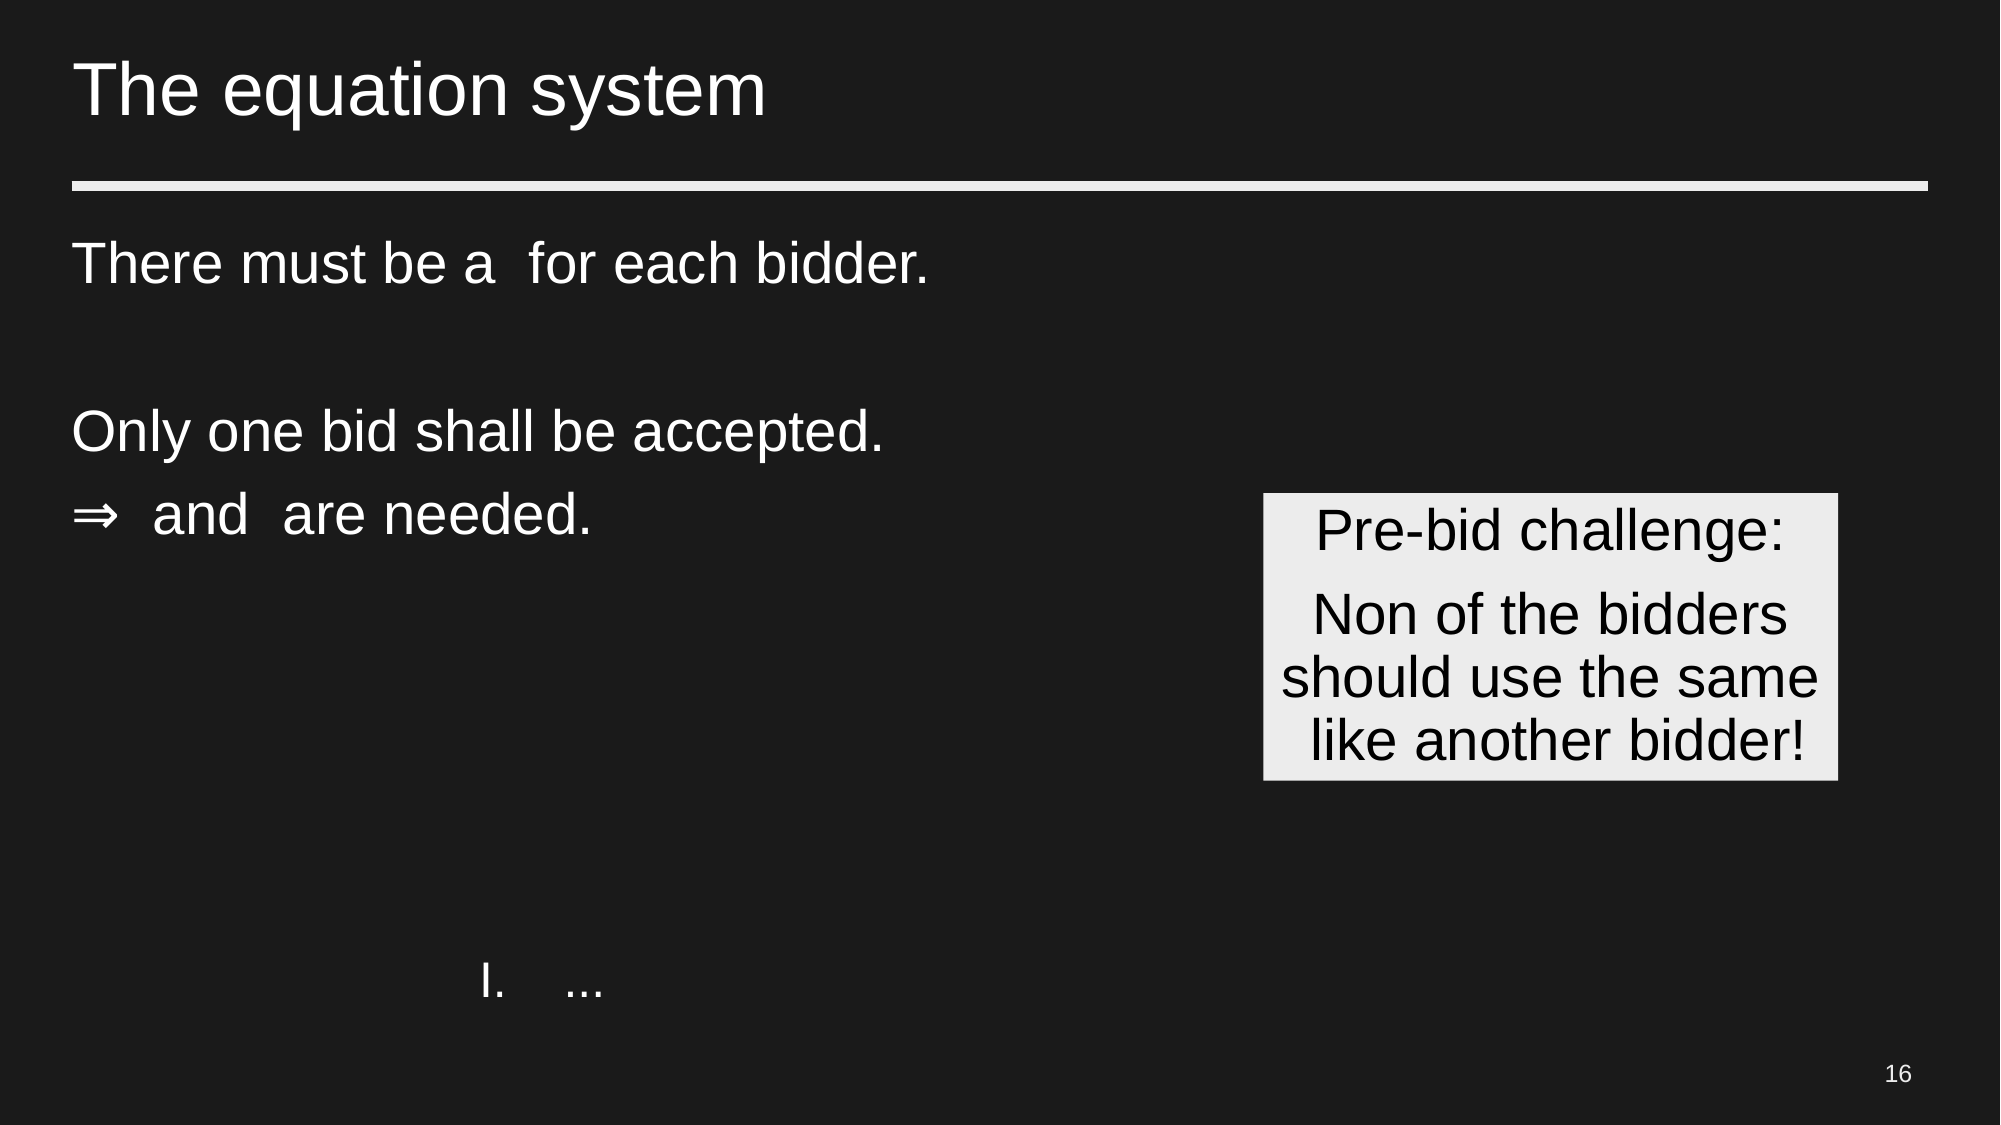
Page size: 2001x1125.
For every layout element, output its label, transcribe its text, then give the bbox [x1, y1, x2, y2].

slide_number 16 [1767, 1042, 1928, 1103]
title The equation system [72, 18, 1929, 165]
